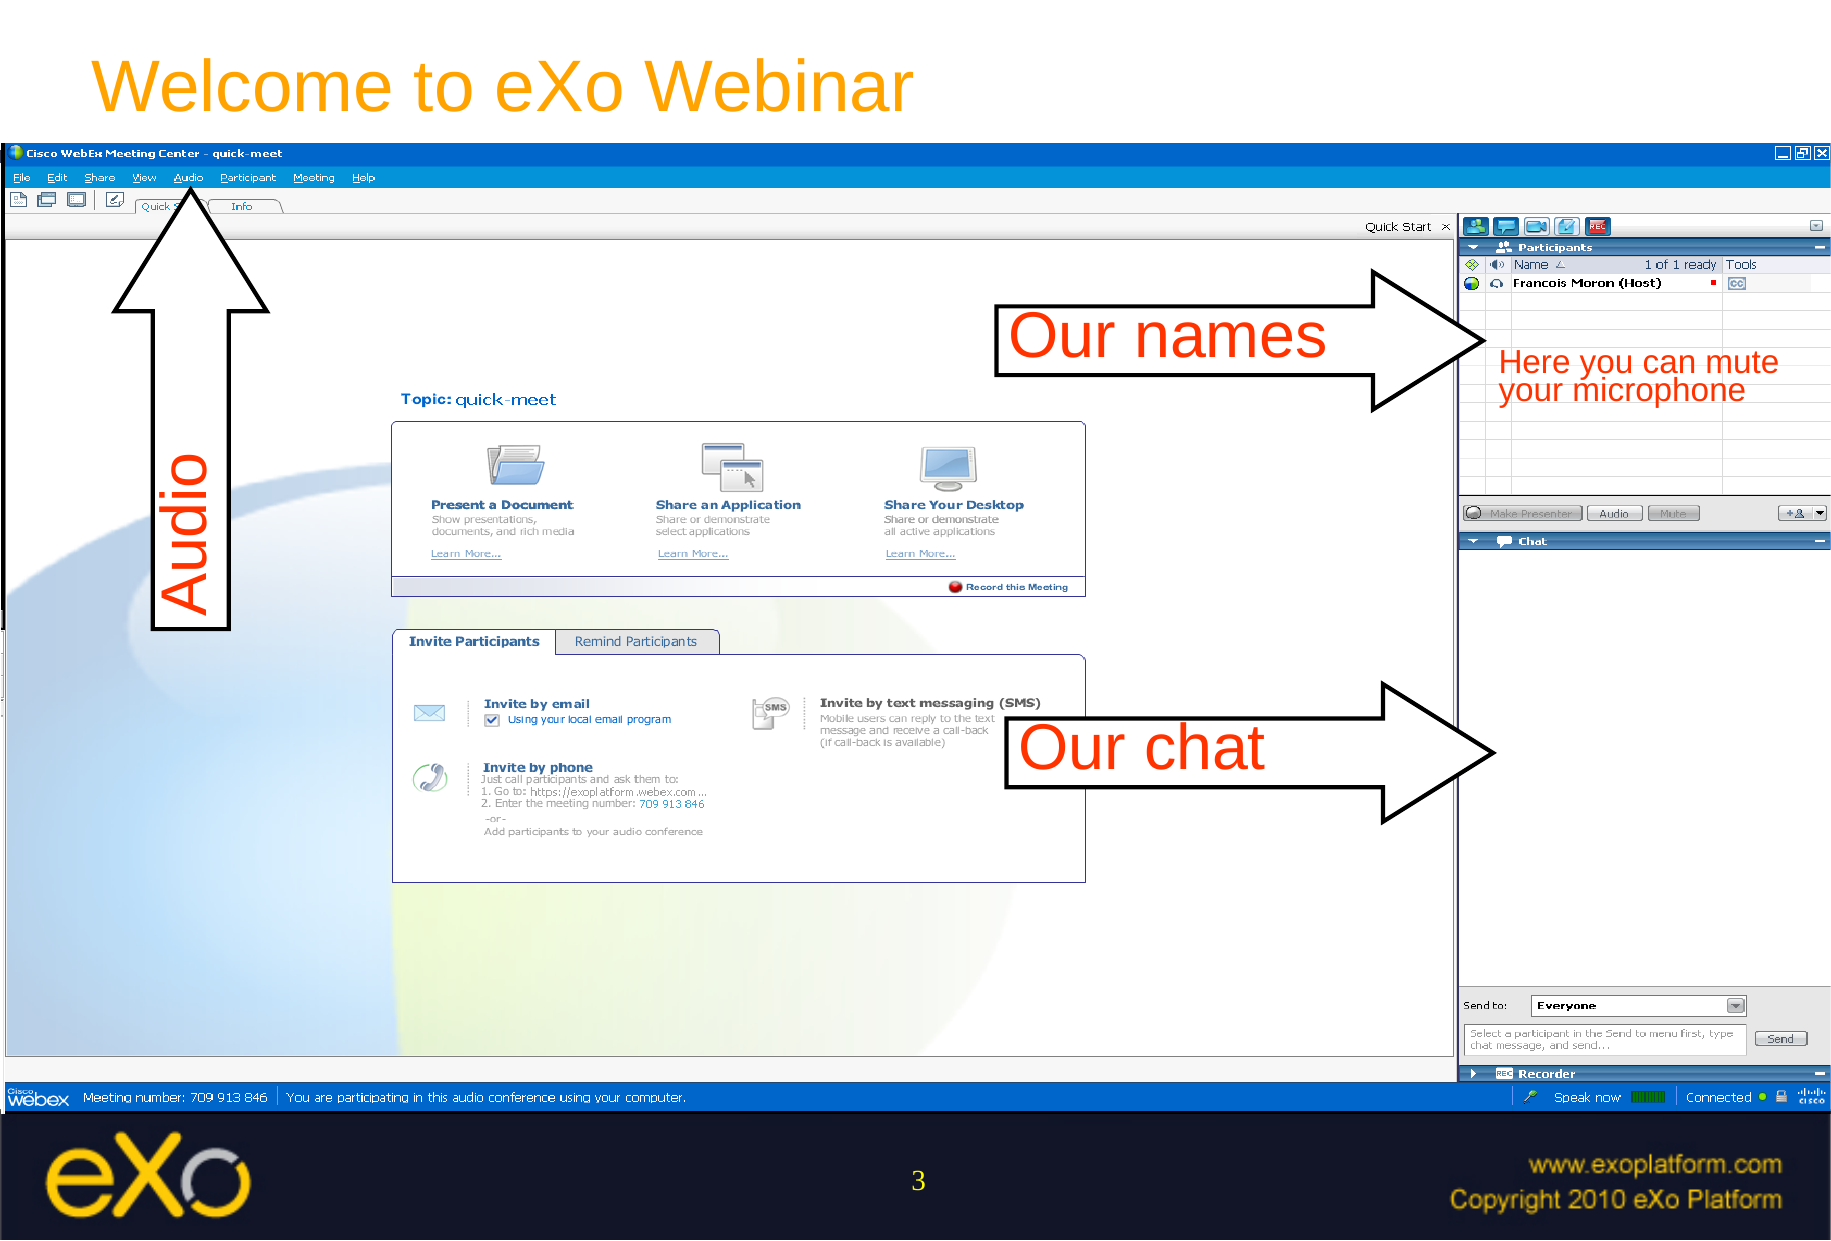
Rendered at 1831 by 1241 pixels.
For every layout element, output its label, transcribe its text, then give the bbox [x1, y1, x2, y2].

title Welcome to eXo Webinar [91, 42, 1738, 142]
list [0, 143, 1831, 1114]
picture [0, 1114, 1831, 1240]
